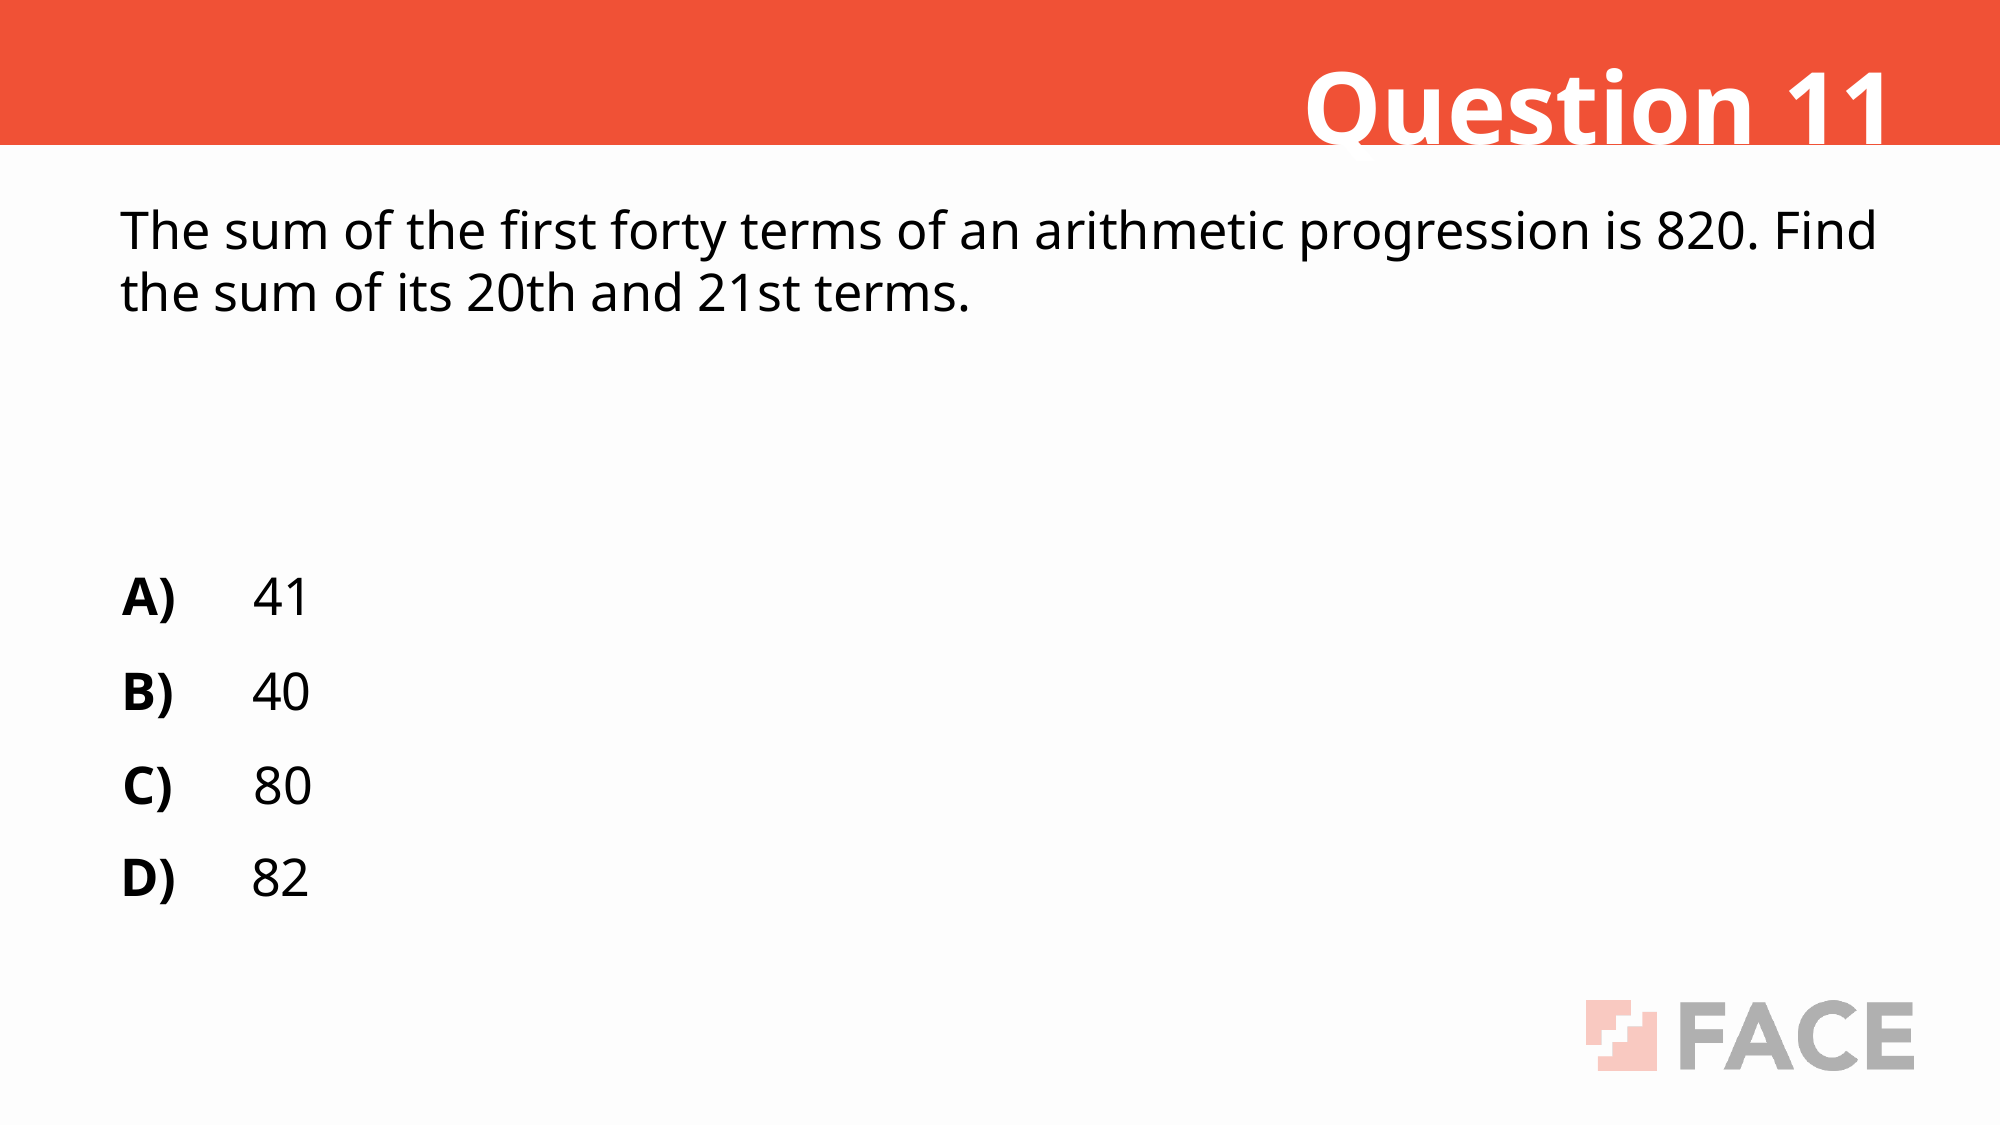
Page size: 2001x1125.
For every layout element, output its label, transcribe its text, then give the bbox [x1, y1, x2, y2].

text_box A) [107, 525, 223, 634]
text_box The sum of the first forty terms of an arithmetic progression is 820. Find the sum of its 20th and 21st terms. [105, 189, 1895, 330]
text_box 41 [238, 525, 1896, 634]
text_box [0, 0, 2000, 147]
text_box 40 [237, 619, 1894, 728]
text_box D) [105, 806, 220, 915]
text_box 82 [236, 806, 1893, 915]
text_box C) [107, 713, 223, 823]
text_box B) [106, 619, 221, 728]
text_box 80 [238, 713, 1896, 823]
text_box Question 11 [638, 37, 1914, 173]
picture [1586, 1000, 1914, 1072]
